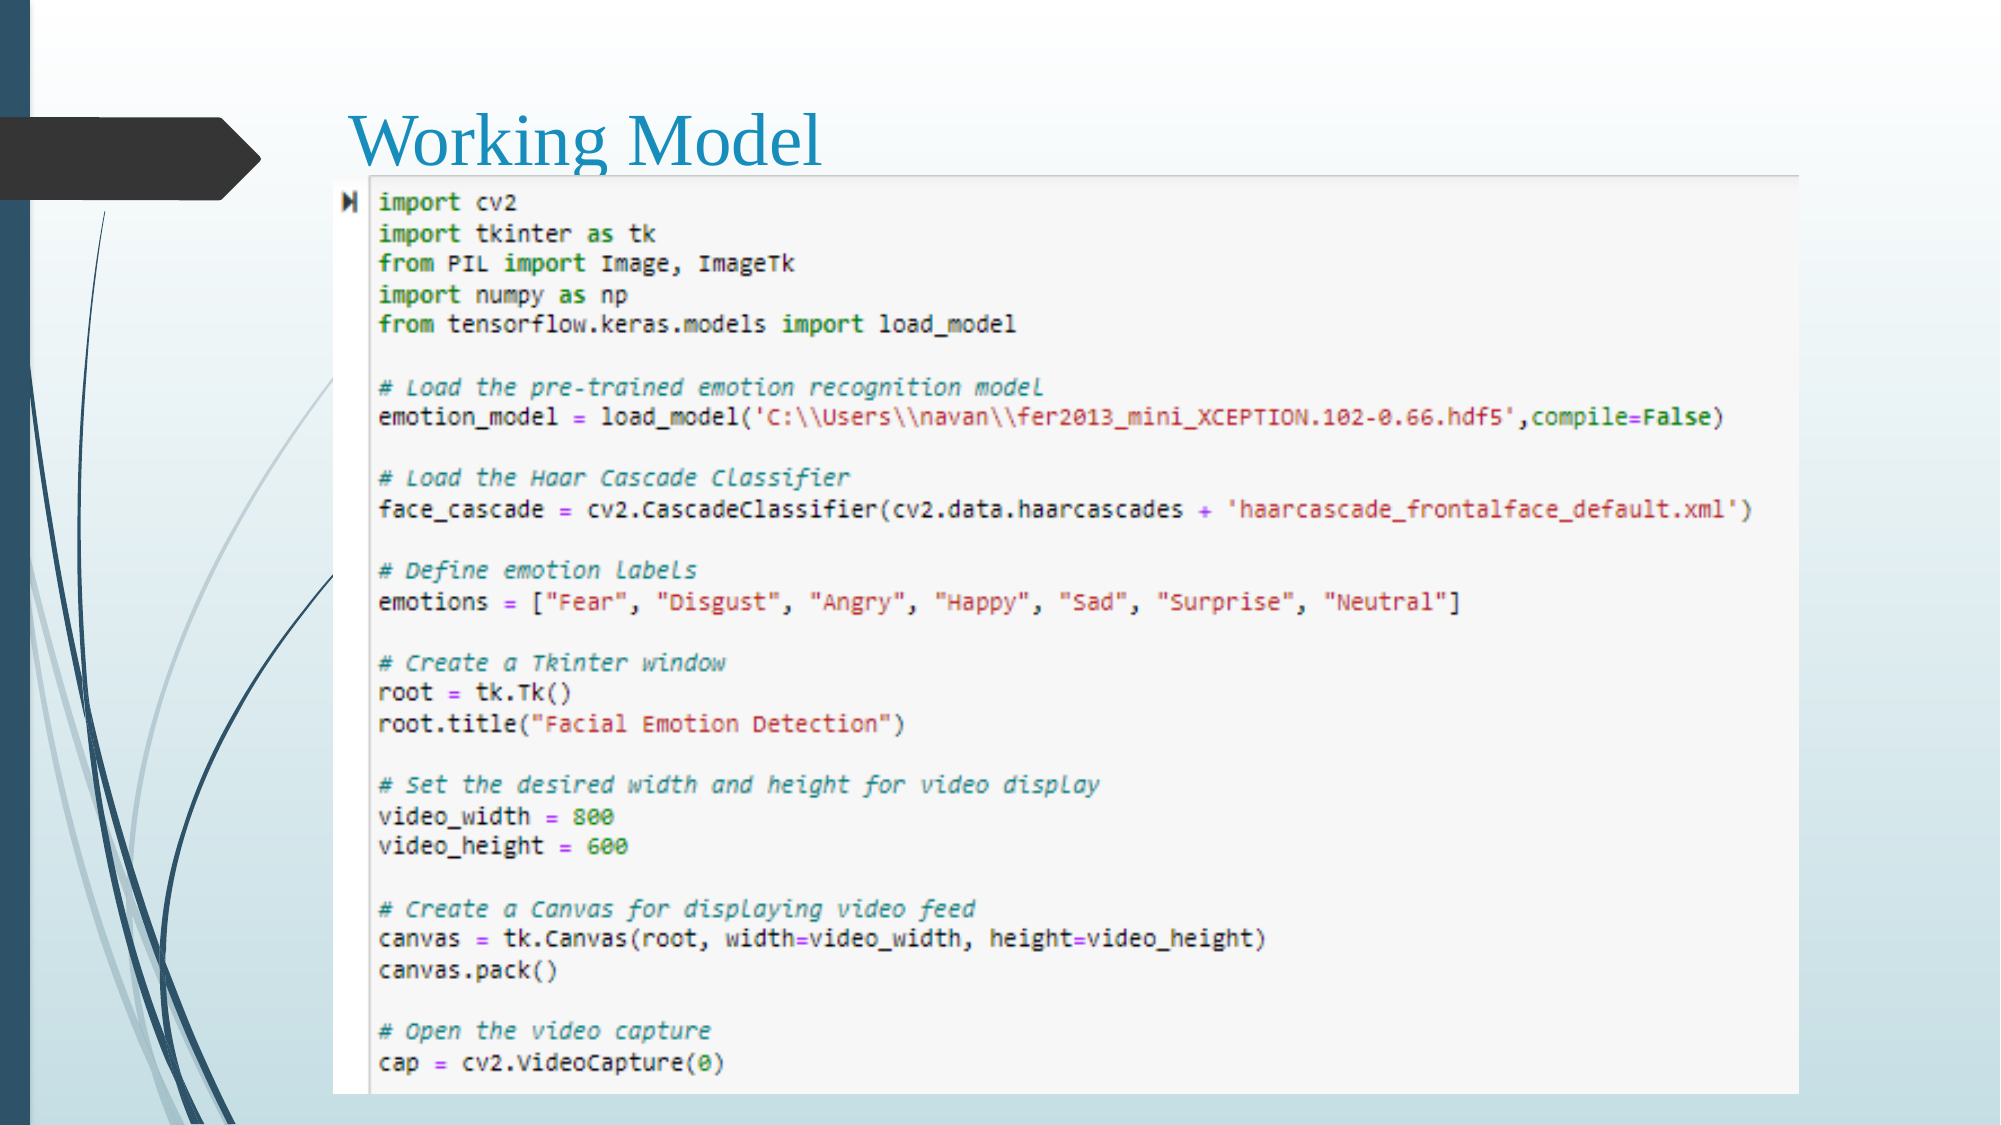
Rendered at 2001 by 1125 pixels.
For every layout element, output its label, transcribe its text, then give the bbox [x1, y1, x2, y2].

title Working Model [333, 82, 1411, 175]
picture [333, 175, 1799, 1094]
